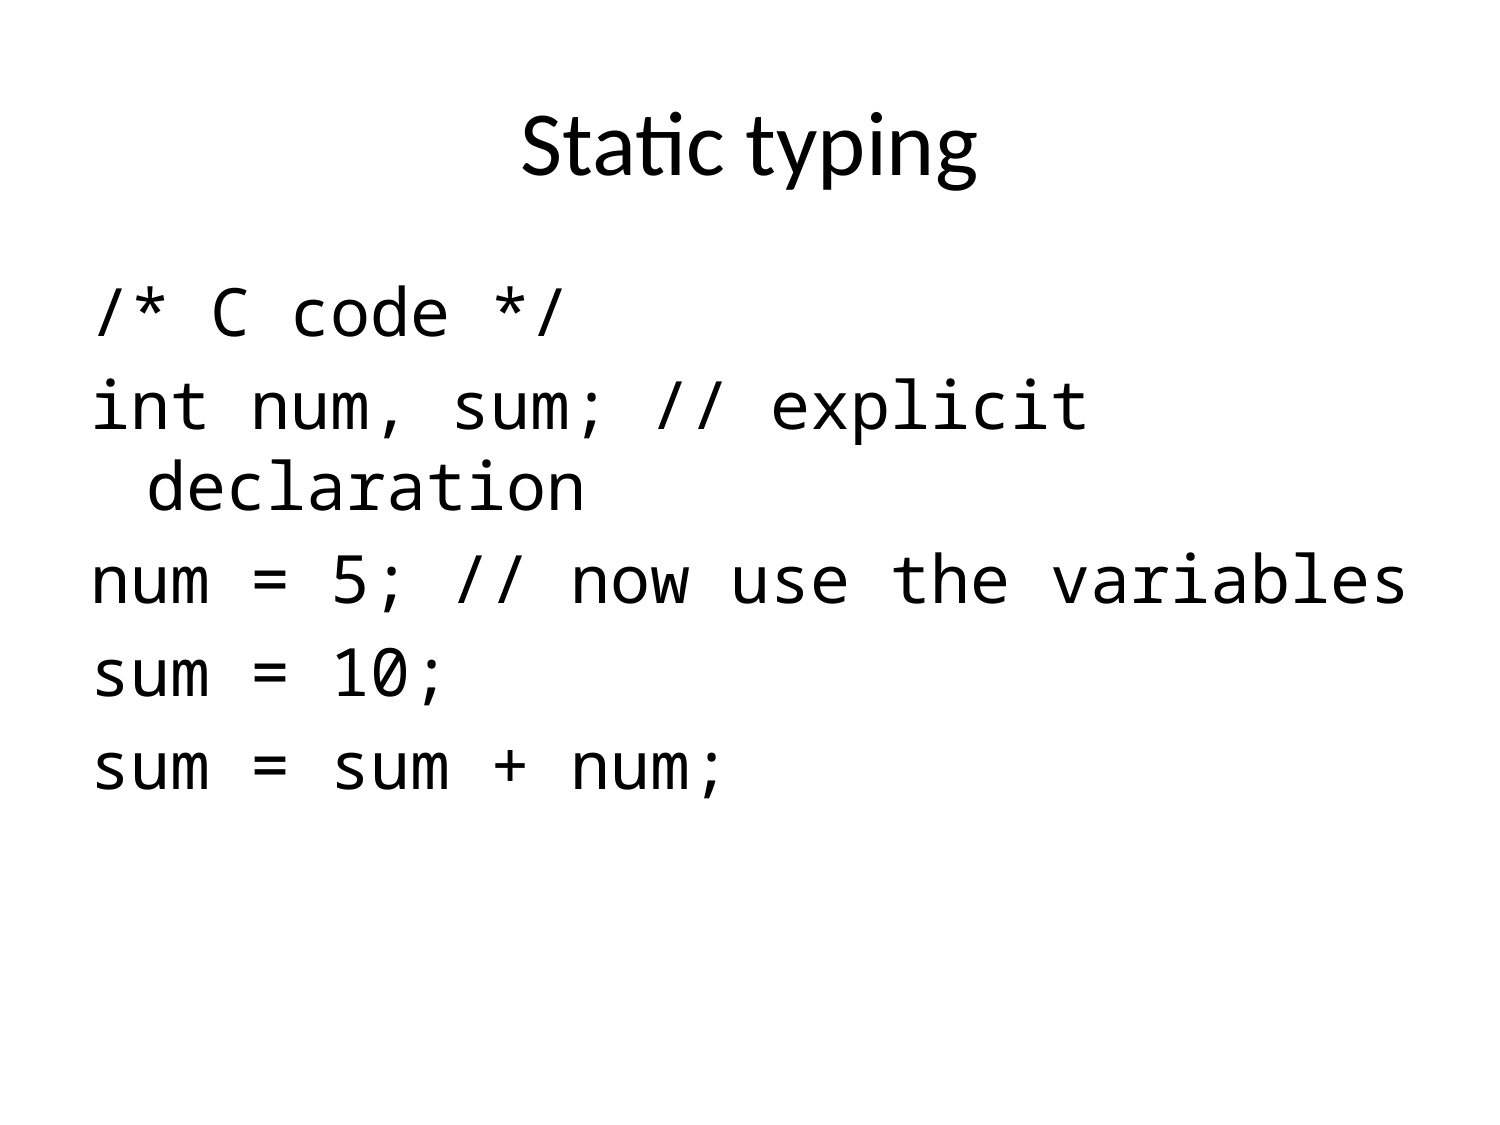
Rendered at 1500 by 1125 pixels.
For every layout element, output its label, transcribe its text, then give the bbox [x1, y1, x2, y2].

title Static typing [75, 45, 1425, 233]
list /* C code */ int num, sum; // explicit declaration num = 5; // now use the variables sum = 10; sum = sum + num; [75, 262, 1500, 1005]
